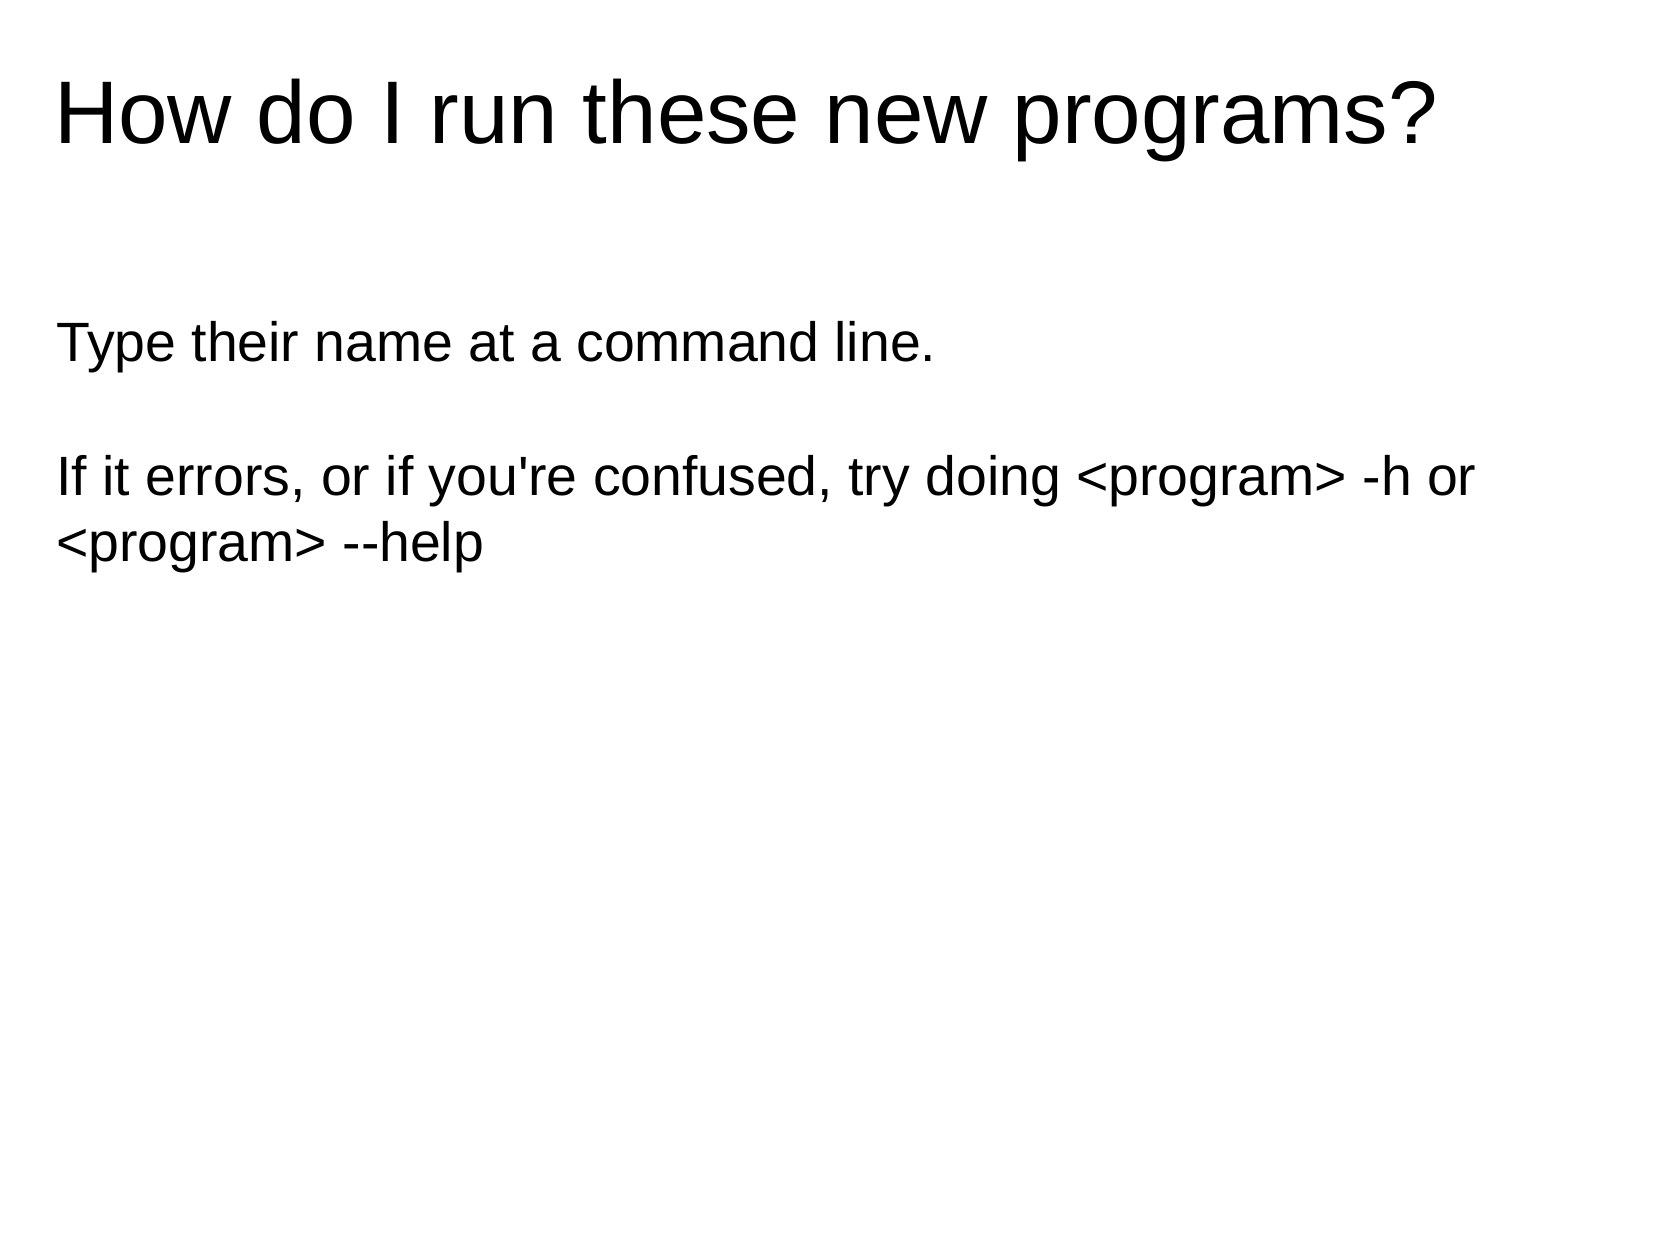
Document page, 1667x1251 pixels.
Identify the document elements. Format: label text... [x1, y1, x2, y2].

title How do I run these new programs? [48, 48, 1626, 211]
list Type their name at a command line. If it errors, or if you're confused, try doing <program> -h or <program> --help [50, 300, 1630, 1213]
